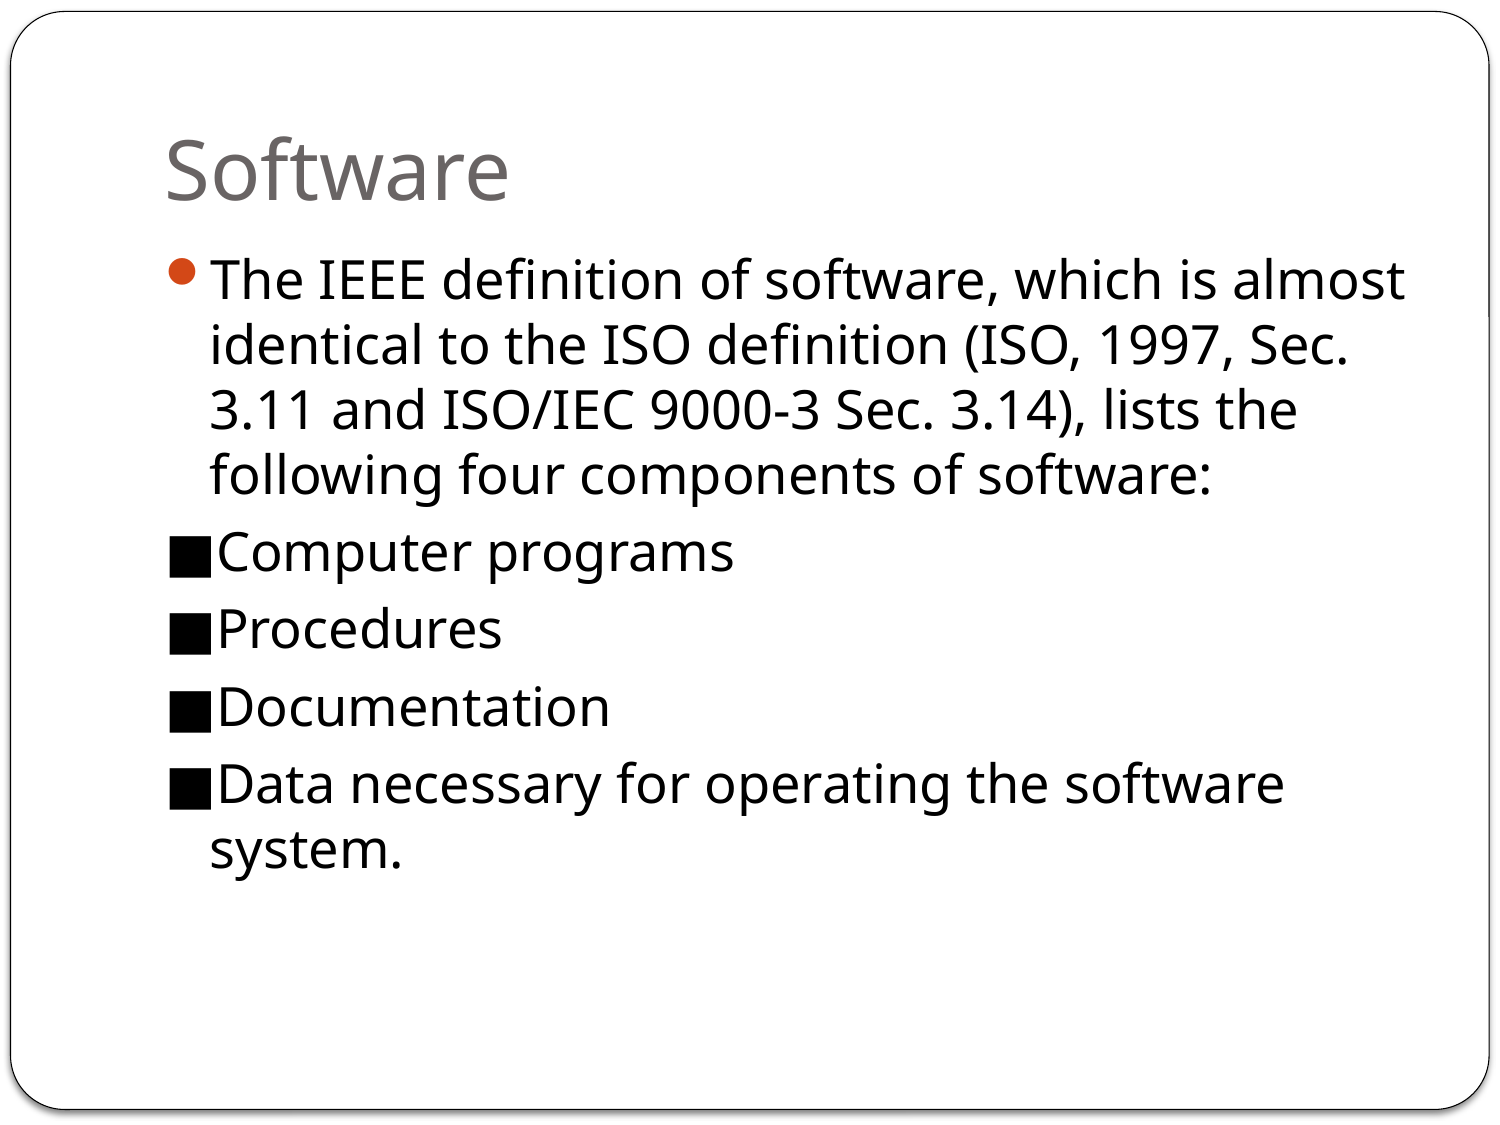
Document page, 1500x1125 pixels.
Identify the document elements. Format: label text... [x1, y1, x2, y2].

list The IEEE definition of software, which is almost identical to the ISO definition (ISO, 1997, Sec. 3.11 and ISO/IEC 9000-3 Sec. 3.14), lists the following four components of software: ■Computer programs ■Procedures ■Documentation ■Data necessary for operating the software system. [150, 237, 1425, 988]
title Software [150, 45, 1425, 233]
